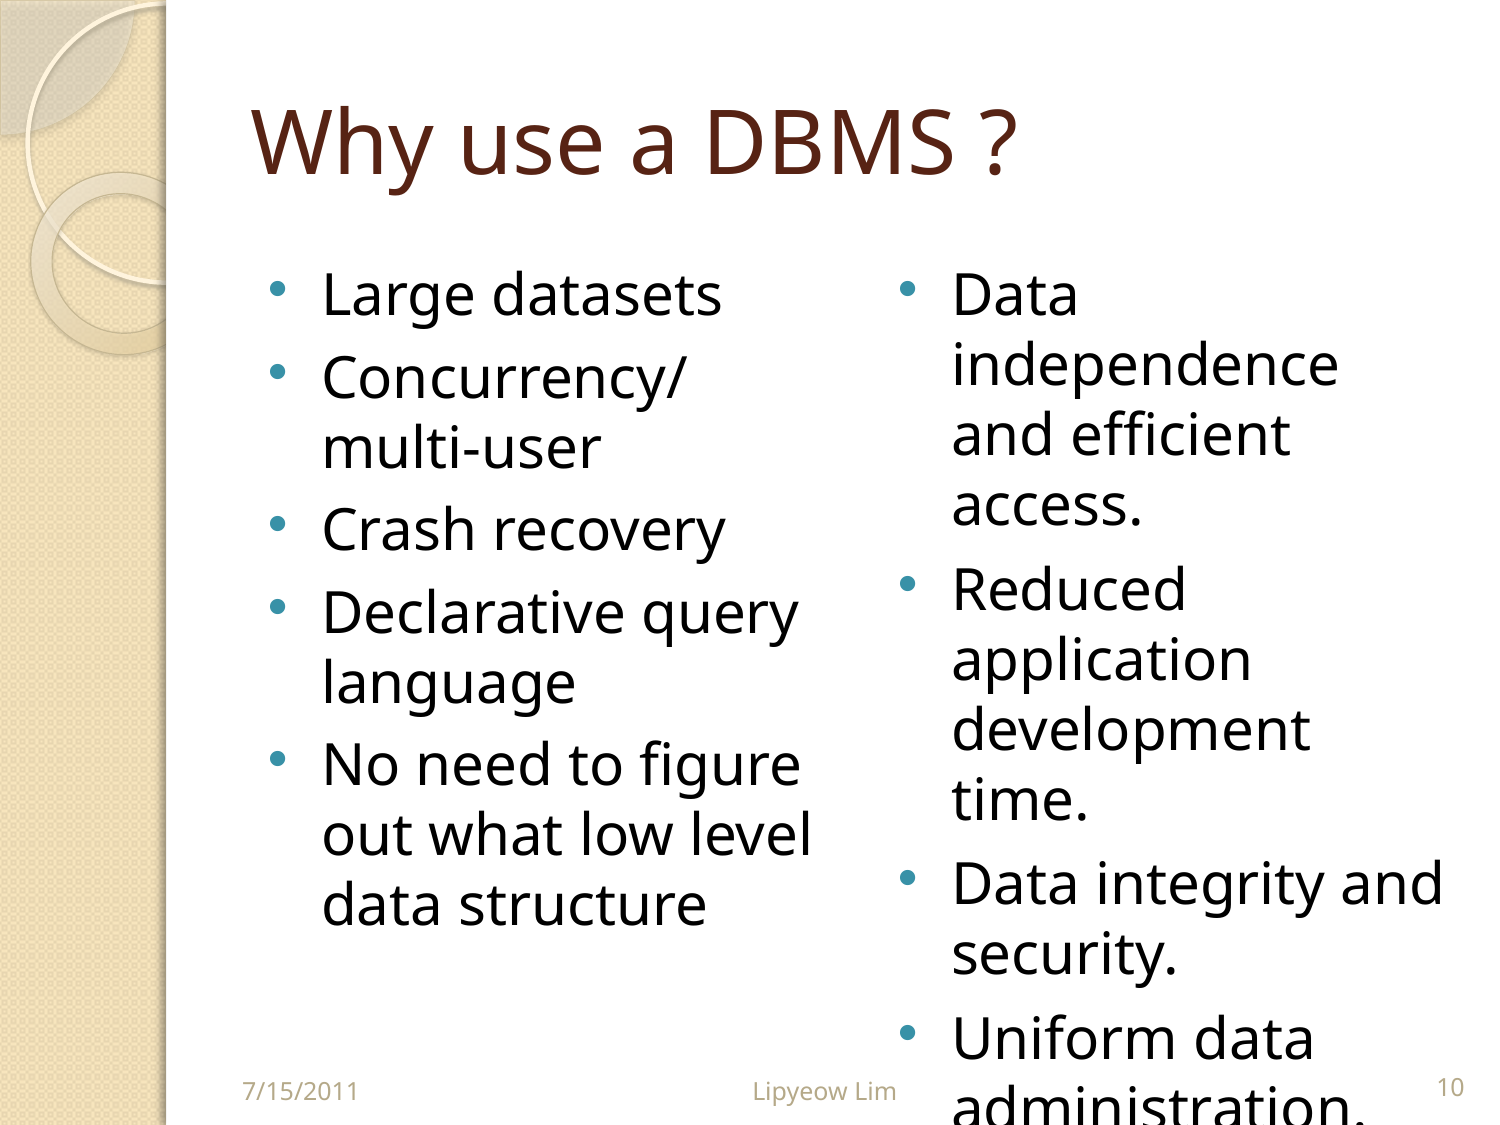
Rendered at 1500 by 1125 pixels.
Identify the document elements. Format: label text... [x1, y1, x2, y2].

slide_number 10 [1413, 1034, 1488, 1113]
list Large datasets Concurrency/ multi-user Crash recovery Declarative query language No need to figure out what low level data structure [235, 249, 836, 1015]
list Data independence and efficient access. Reduced application development time. Data integrity and security. Uniform data administration. [865, 249, 1466, 1015]
title Why use a DBMS ? [235, 45, 1466, 233]
footer Lipyeow Lim [737, 1034, 1213, 1113]
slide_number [174, 1034, 375, 1113]
